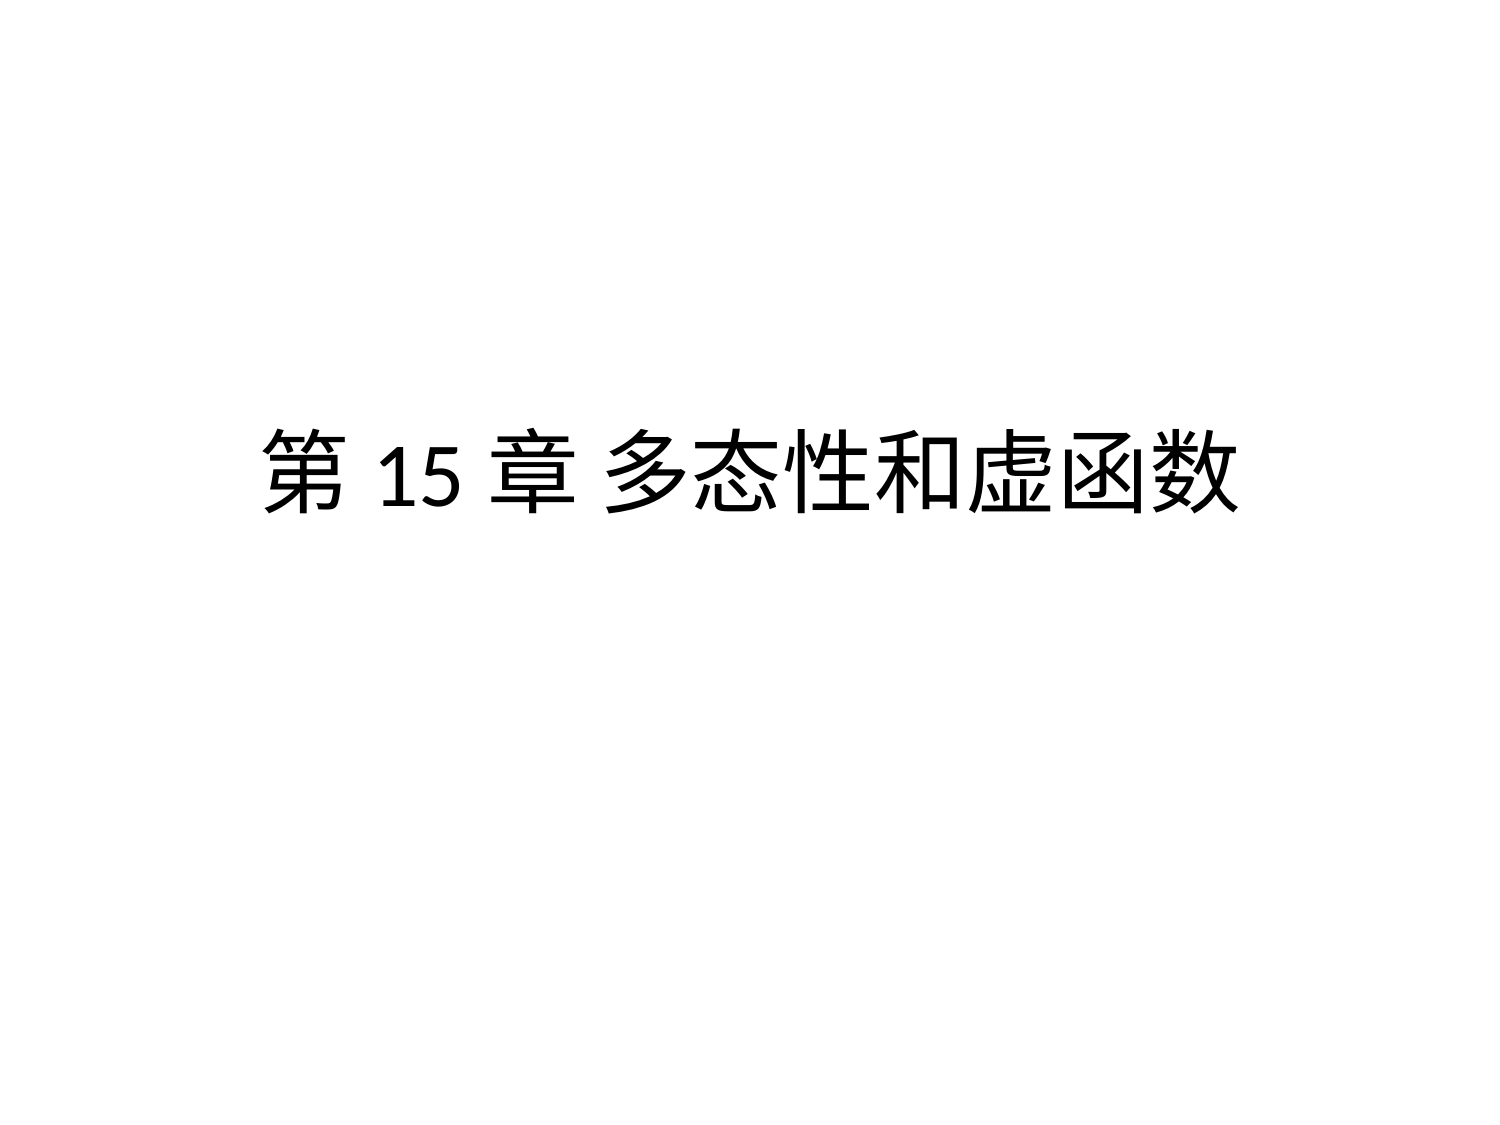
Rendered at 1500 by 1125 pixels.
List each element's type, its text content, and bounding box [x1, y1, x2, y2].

title 第15章 多态性和虚函数 [112, 349, 1388, 591]
